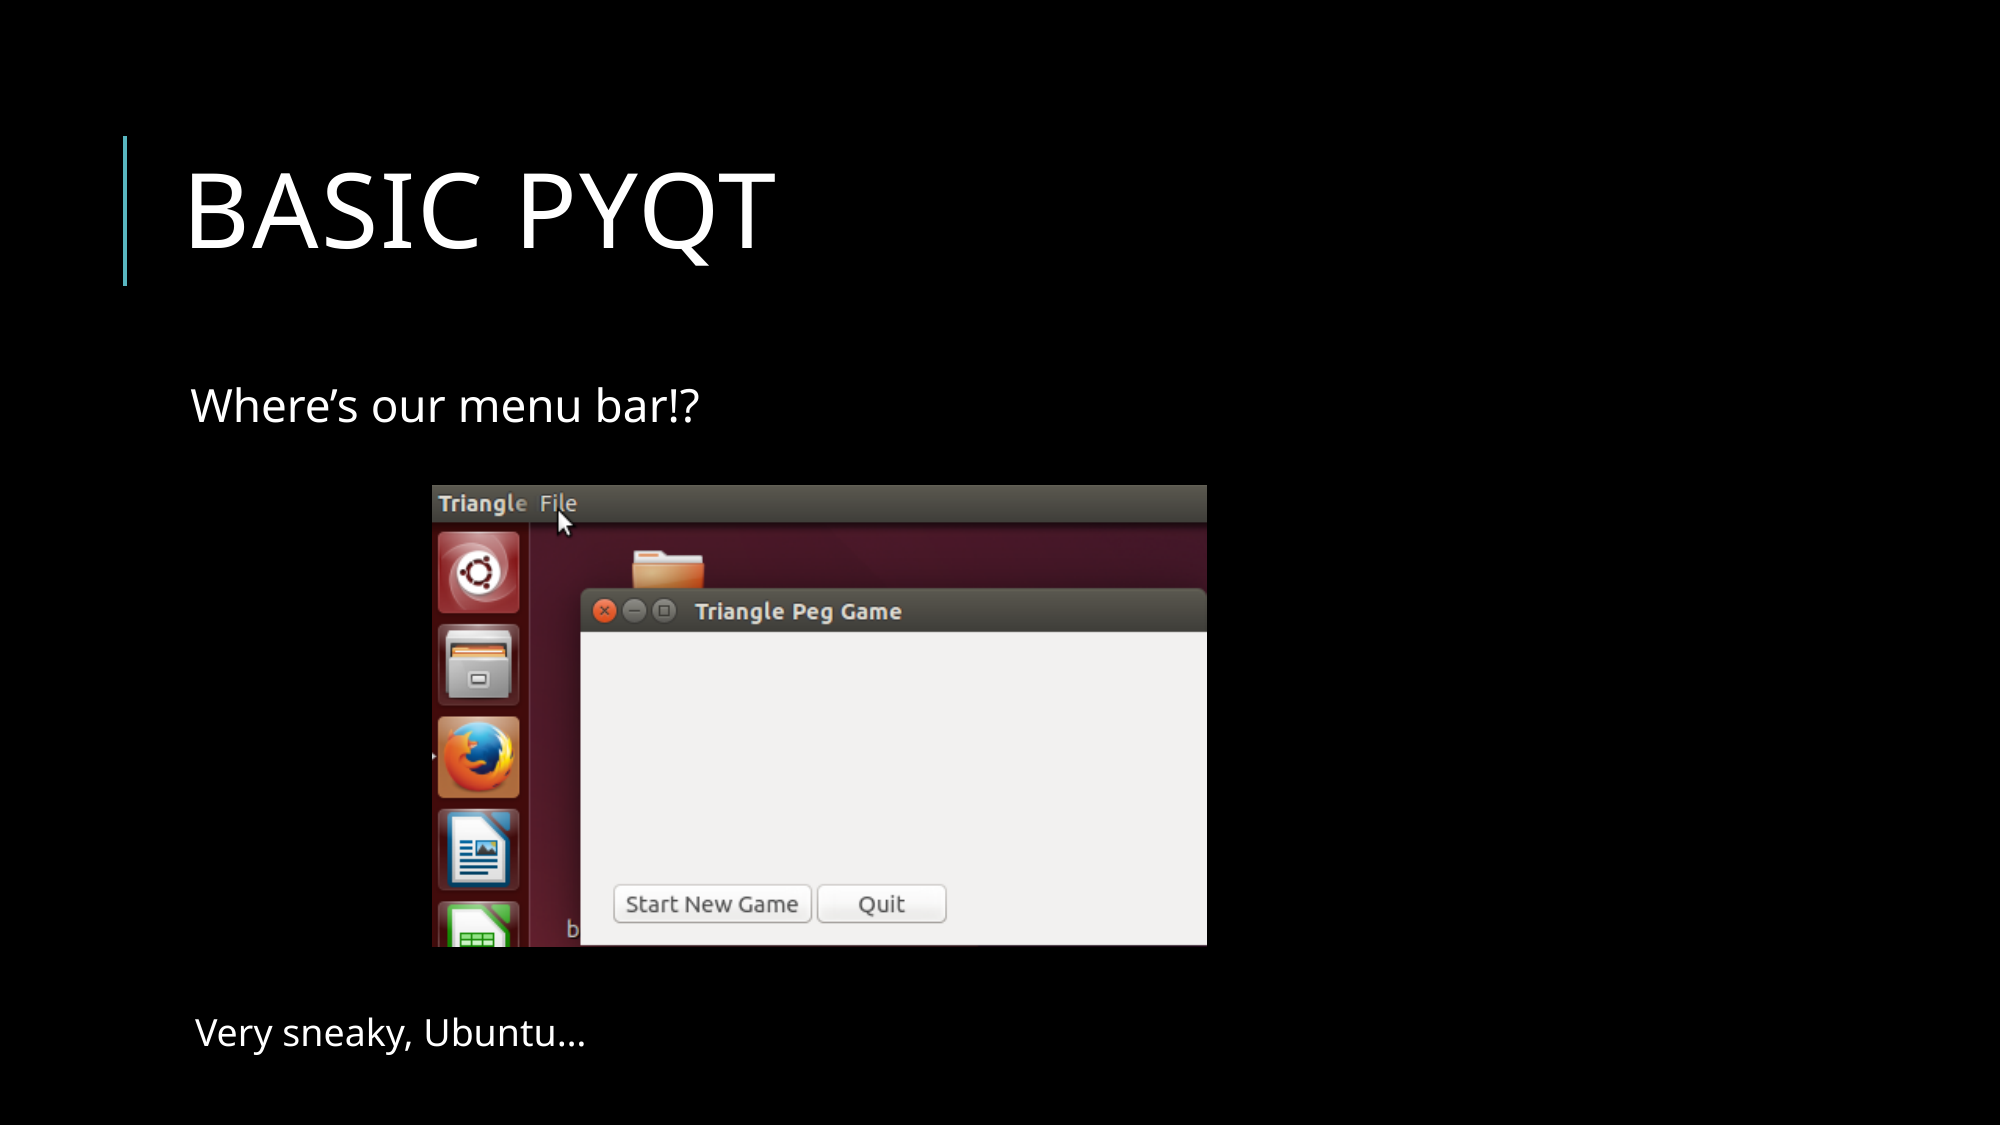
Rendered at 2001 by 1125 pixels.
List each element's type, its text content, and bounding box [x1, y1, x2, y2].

list Where’s our menu bar!? [168, 375, 1763, 1035]
title Basic Pyqt [168, 96, 1763, 342]
picture [432, 485, 1207, 947]
text_box Very sneaky, Ubuntu… [180, 1001, 622, 1062]
